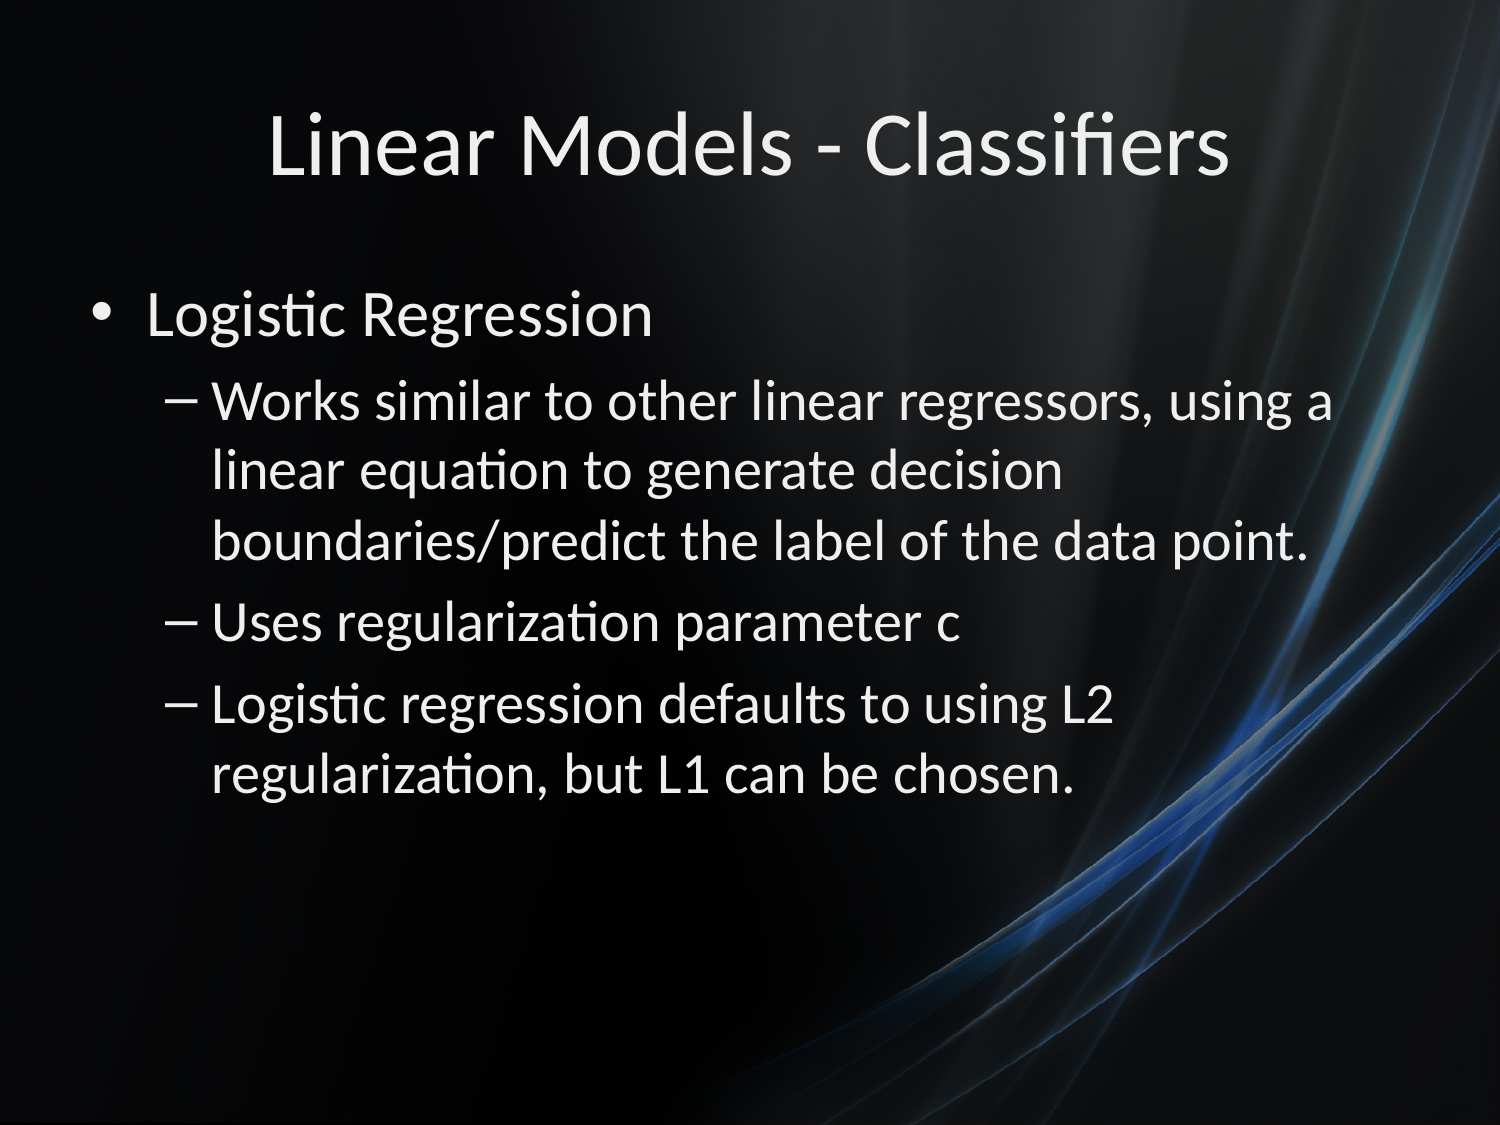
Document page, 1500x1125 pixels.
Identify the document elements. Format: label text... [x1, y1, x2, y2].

picture [0, 0, 1500, 1125]
list Logistic Regression Works similar to other linear regressors, using a linear equation to generate decision boundaries/predict the label of the data point. Uses regularization parameter c Logistic regression defaults to using L2 regularization, but L1 can be chosen. [75, 262, 1425, 1005]
title Linear Models - Classifiers [75, 45, 1425, 233]
